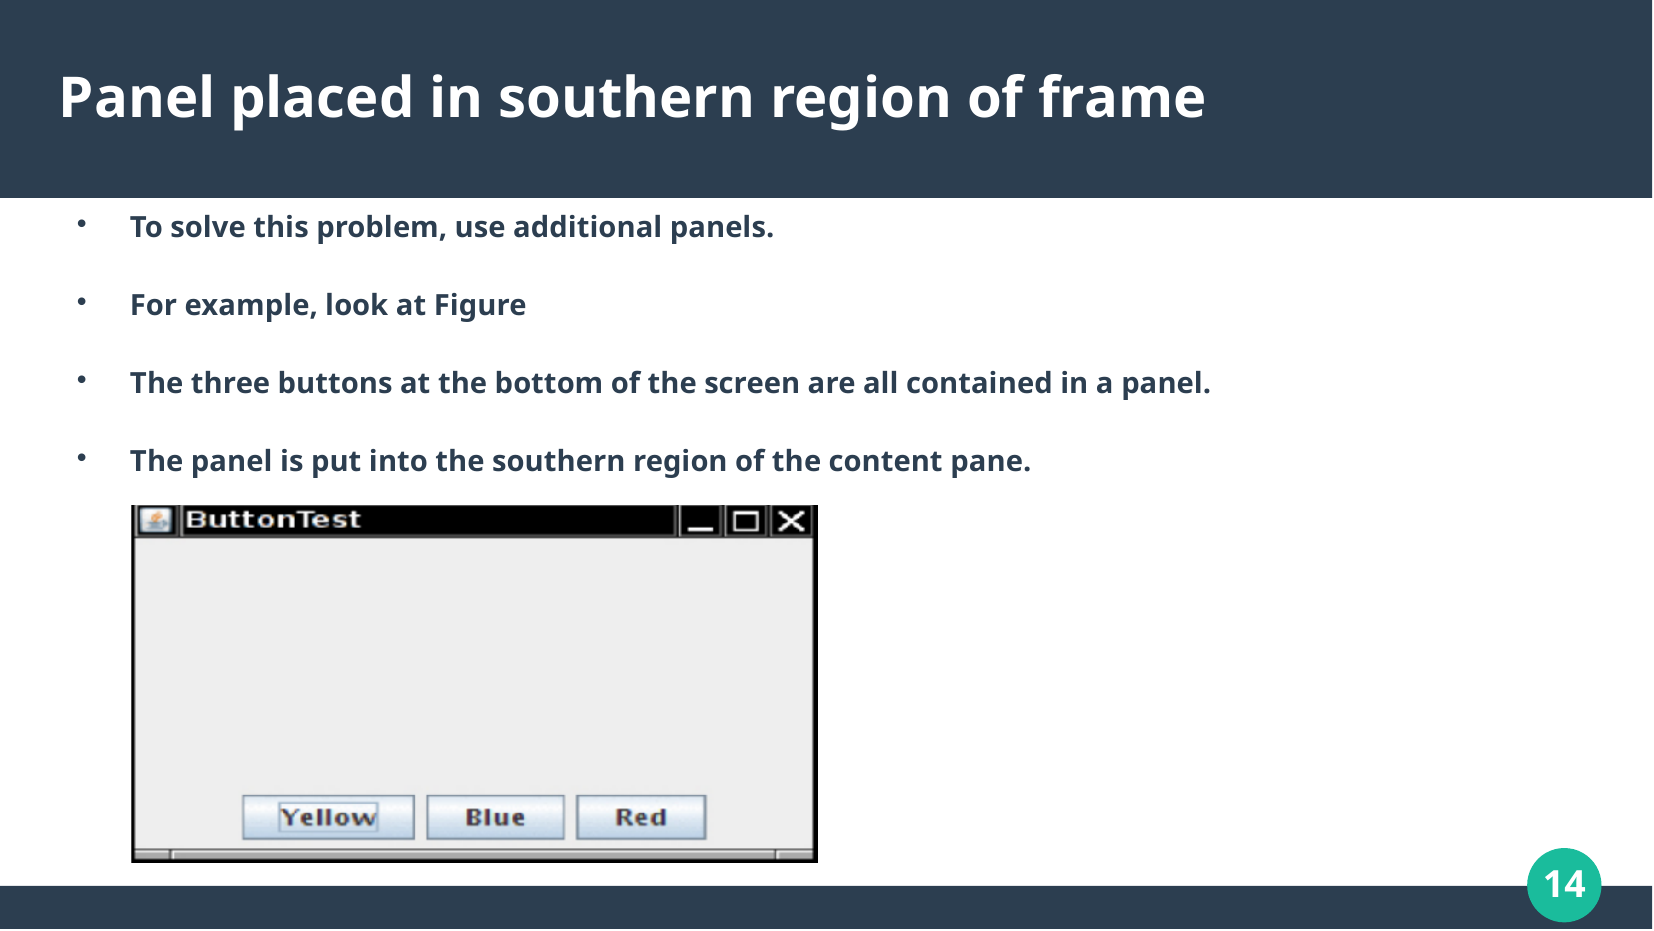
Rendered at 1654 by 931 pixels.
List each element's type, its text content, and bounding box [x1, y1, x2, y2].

list To solve this problem, use additional panels. For example, look at Figure The three buttons at the bottom of the screen are all contained in a panel. The panel is put into the southern region of the content pane. [59, 208, 1594, 868]
title Panel placed in southern region of frame [59, 37, 1594, 154]
picture [129, 505, 819, 864]
